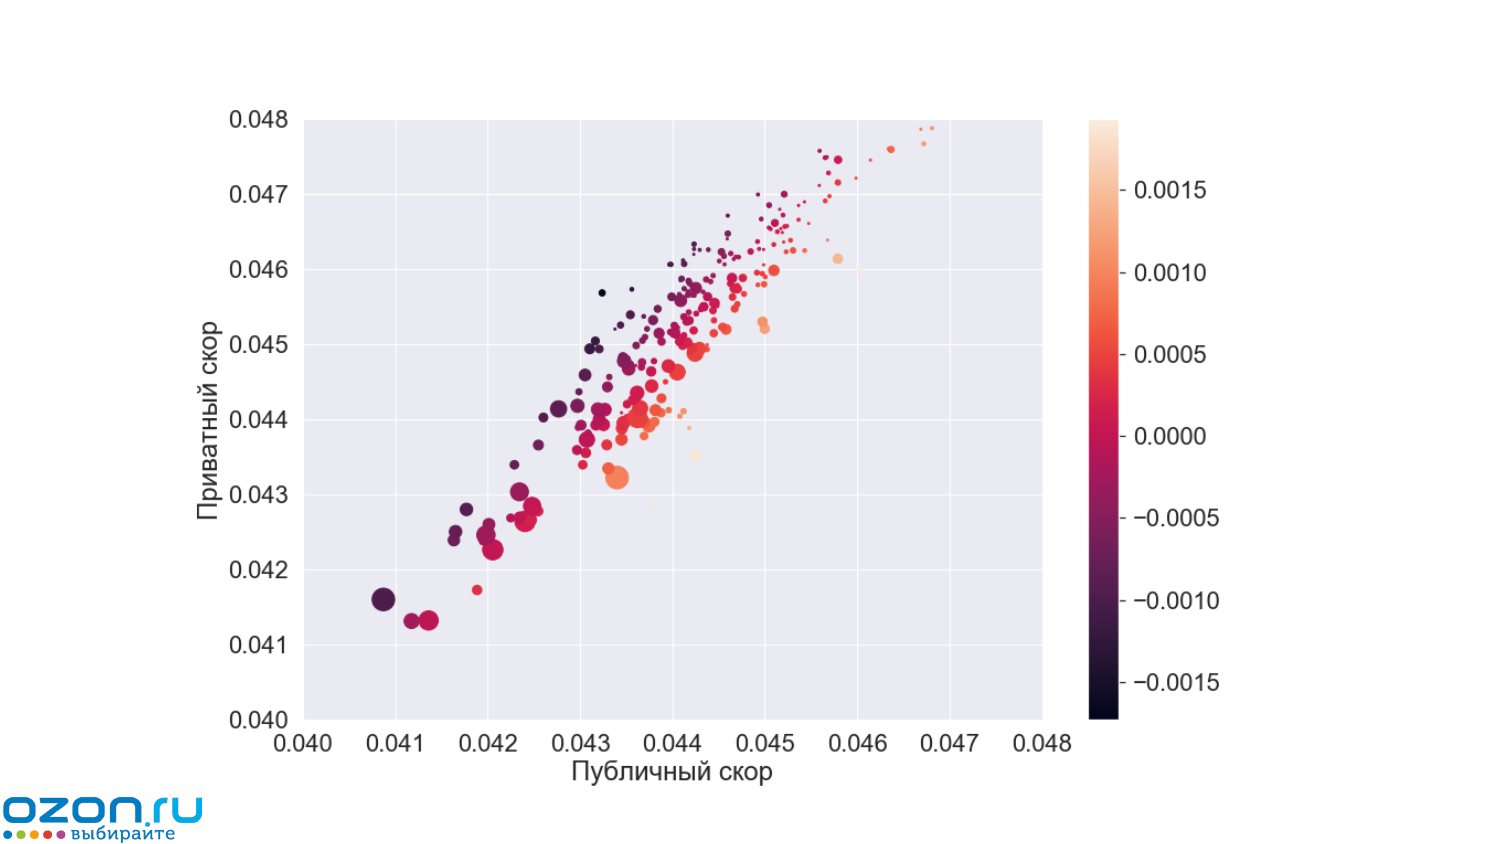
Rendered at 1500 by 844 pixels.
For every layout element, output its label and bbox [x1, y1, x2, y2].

picture [0, 24, 1346, 844]
